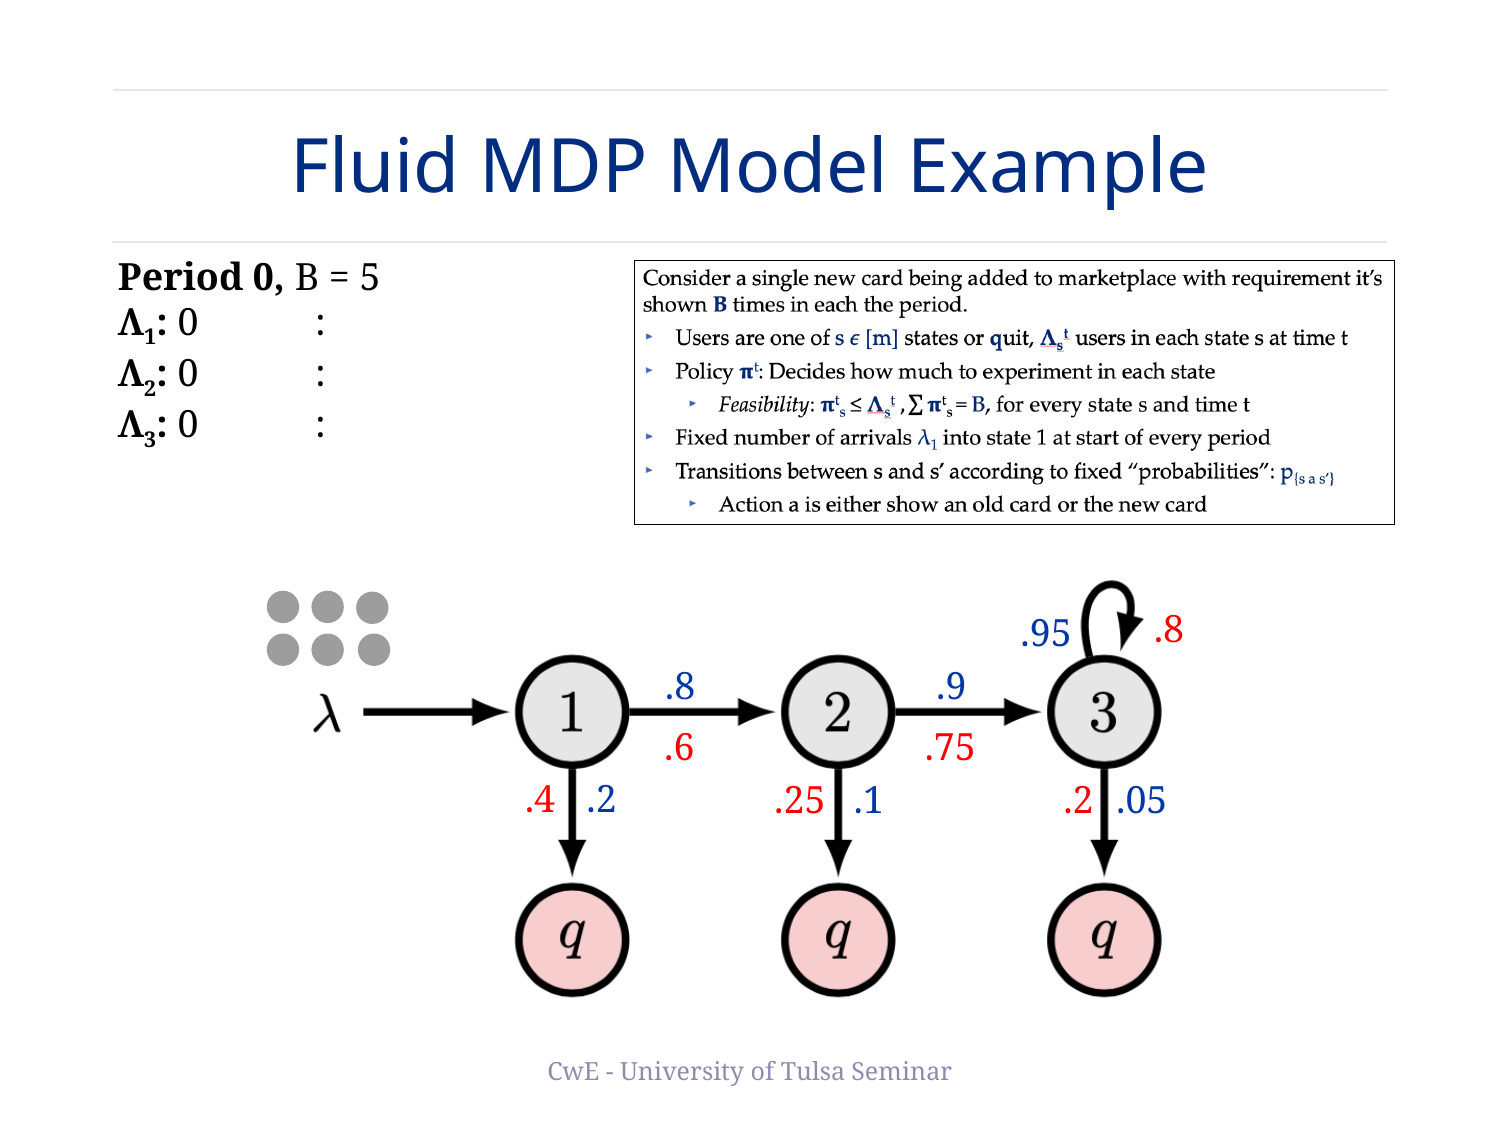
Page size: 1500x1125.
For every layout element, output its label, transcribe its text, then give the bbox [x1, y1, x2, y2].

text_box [267, 591, 390, 665]
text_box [214, 550, 1286, 1040]
footer CwE - University of Tulsa Seminar [440, 1042, 1060, 1103]
picture [631, 258, 1397, 528]
title Fluid MDP Model Example [103, 59, 1397, 278]
